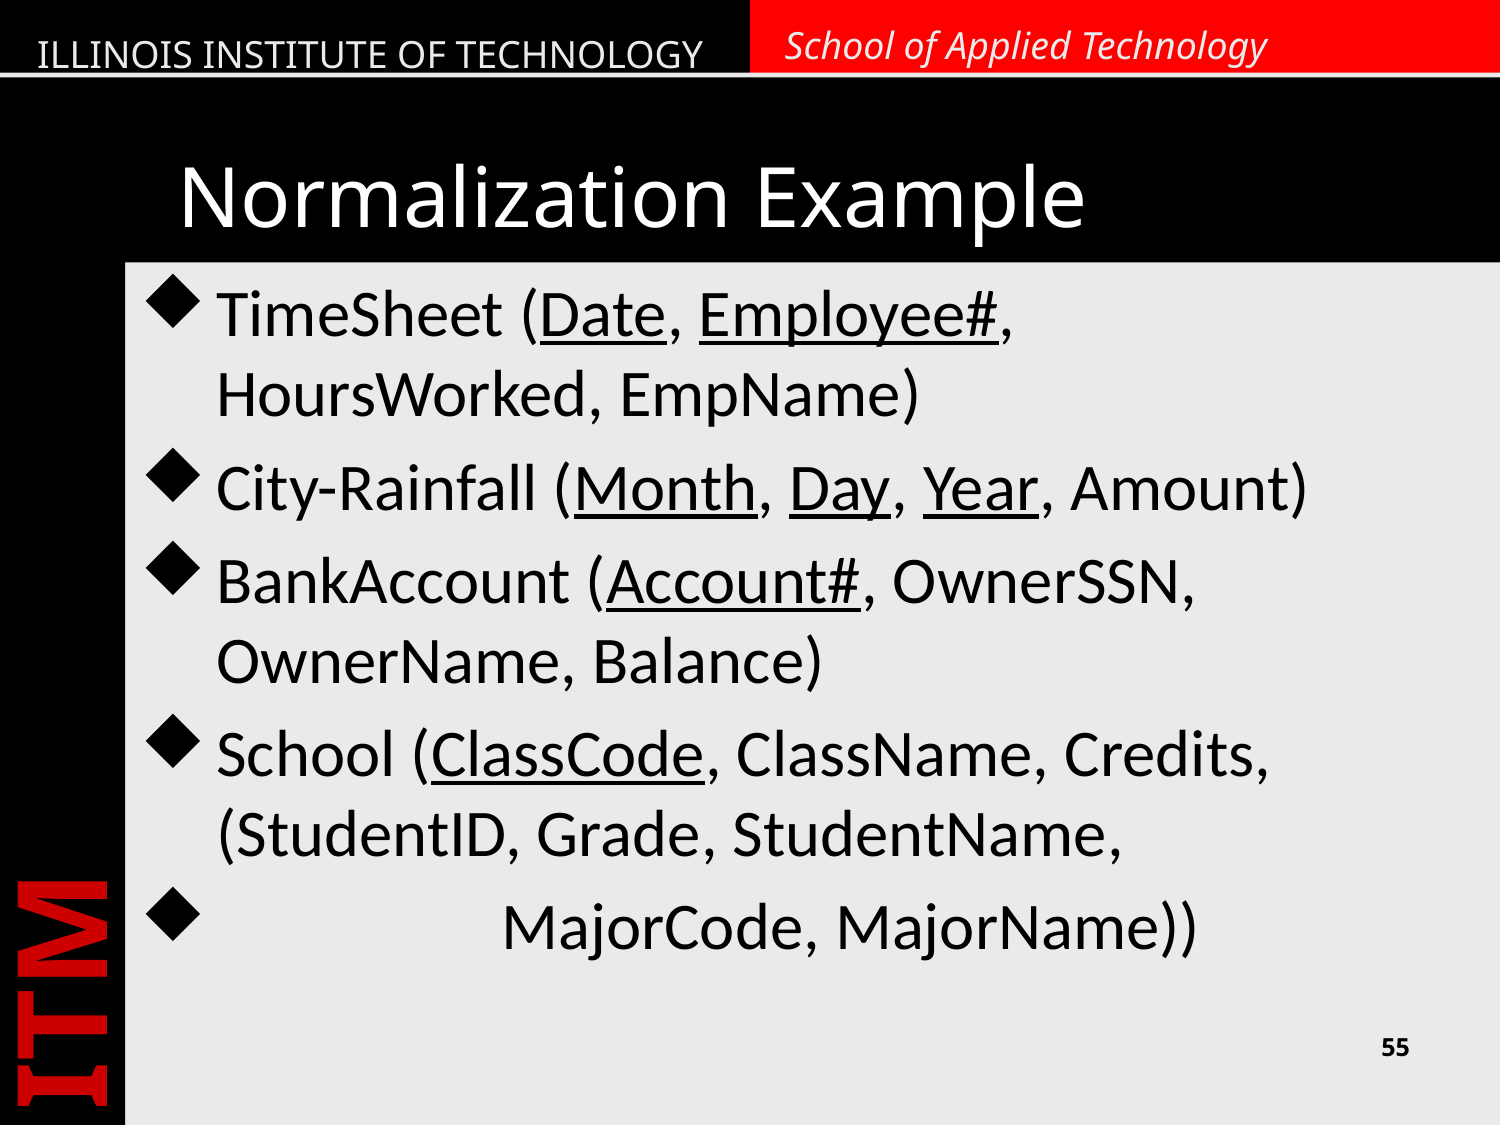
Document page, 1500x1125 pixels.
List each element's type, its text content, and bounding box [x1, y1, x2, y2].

list TimeSheet (Date, Employee#, HoursWorked, EmpName) City-Rainfall (Month, Day, Year, Amount) BankAccount (Account#, OwnerSSN, OwnerName, Balance) School (ClassCode, ClassName, Credits, (StudentID, Grade, StudentName, MajorCode, MajorName)) [124, 262, 1426, 1006]
title Normalization Example [162, 124, 1426, 262]
slide_number 55 [1074, 1024, 1426, 1103]
